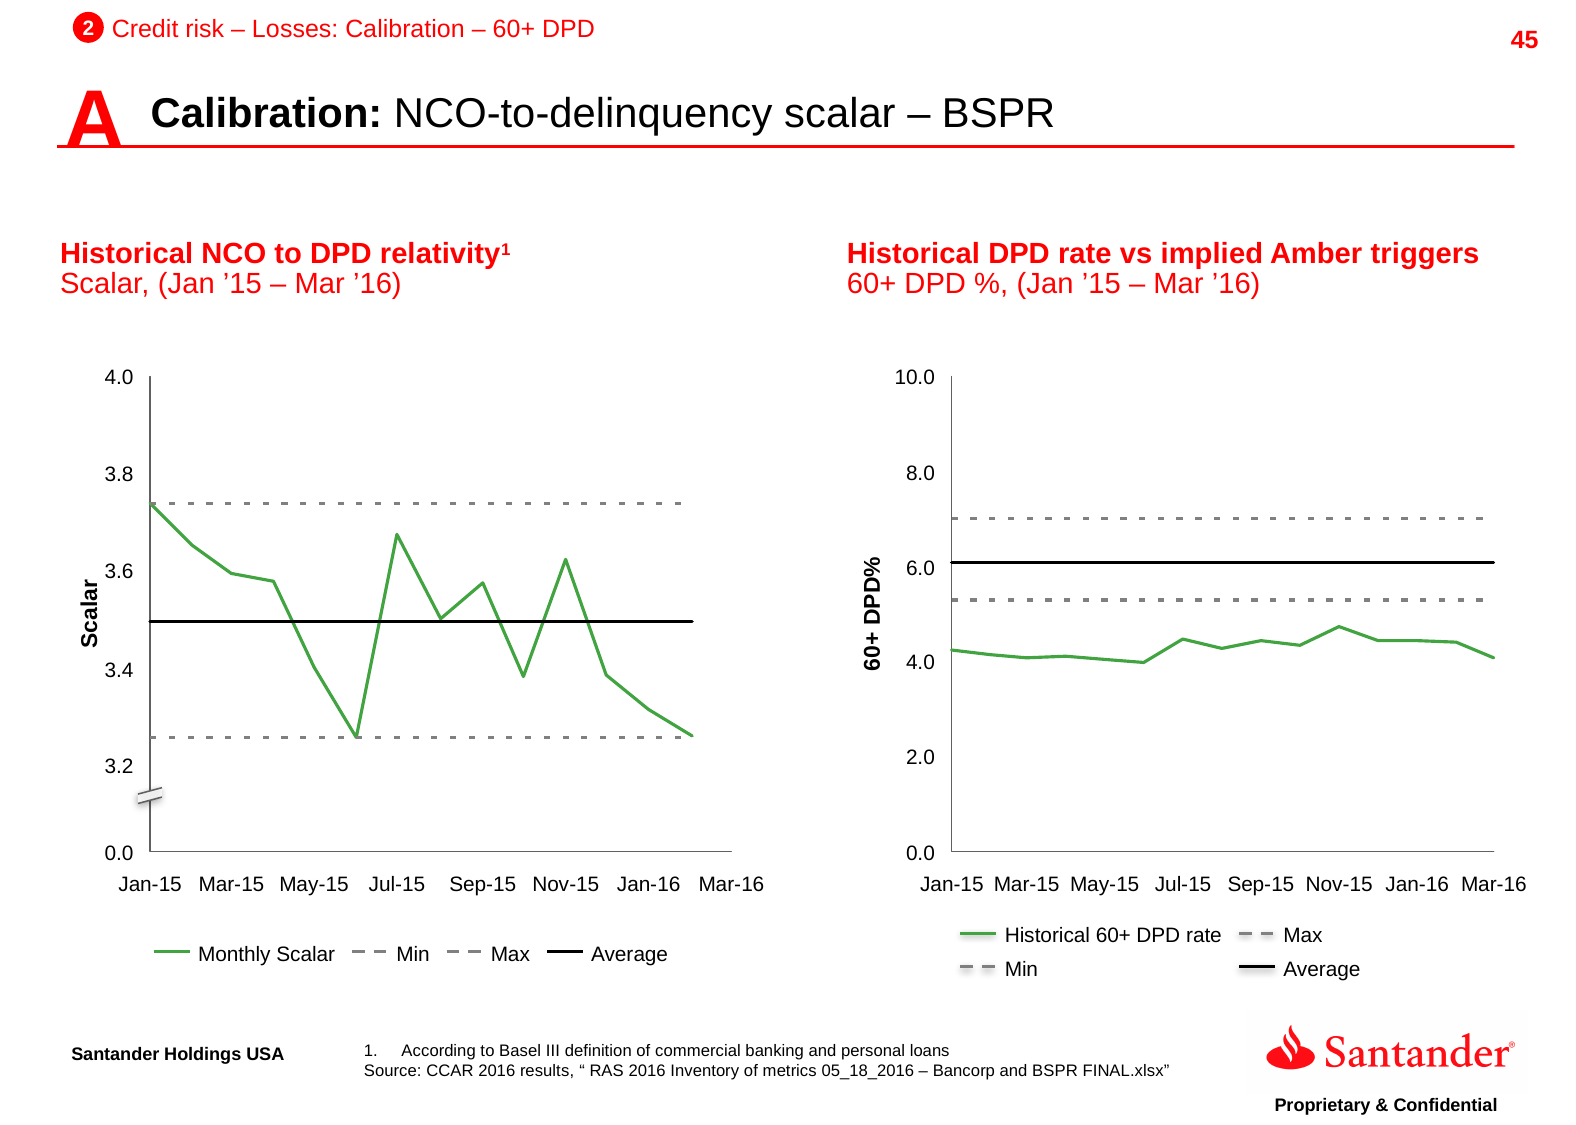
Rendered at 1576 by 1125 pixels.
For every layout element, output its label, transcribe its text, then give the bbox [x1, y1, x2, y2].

text_box 3.8 [104, 460, 125, 486]
text_box Mar-16 [1460, 870, 1527, 896]
text_box Max [1283, 921, 1323, 947]
text_box Jan-16 [1385, 877, 1449, 896]
list Calibration: NCO-to-delinquency scalar – BSPR [150, 75, 1479, 147]
text_box 3.2 [104, 753, 125, 779]
text_box Historical NCO to DPD relativity1 Scalar, (Jan ’15 – Mar ’16) [60, 239, 772, 301]
text_box 10.0 [894, 364, 925, 389]
text_box May-15 [1070, 877, 1140, 896]
picture [1247, 1011, 1528, 1094]
text_box Mar-15 [993, 877, 1060, 896]
text_box Jan-15 [920, 870, 984, 896]
text_box 3.4 [104, 656, 125, 682]
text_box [72, 11, 598, 44]
text_box Max [490, 940, 531, 966]
text_box 8.0 [906, 459, 925, 485]
text_box 0.0 [104, 839, 125, 864]
text_box Mar-16 [698, 870, 765, 896]
text_box 0.0 [906, 839, 925, 864]
text_box A [49, 57, 140, 173]
text_box 4.0 [104, 364, 125, 389]
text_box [131, 355, 749, 869]
text_box 3.6 [104, 557, 125, 583]
text_box Min [1004, 955, 1039, 981]
text_box Sep-15 [449, 877, 517, 896]
text_box Min [396, 940, 430, 966]
text_box Average [591, 940, 674, 966]
text_box 4.0 [906, 648, 925, 674]
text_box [930, 355, 1512, 869]
text_box Jul-15 [1154, 877, 1212, 896]
text_box 6.0 [906, 554, 925, 580]
text_box Monthly Scalar [198, 940, 336, 966]
text_box Historical 60+ DPD rate [1004, 921, 1223, 947]
text_box Sep-15 [1227, 877, 1295, 896]
text_box According to Basel III definition of commercial banking and personal loans Source: CCAR 2016 results, “ RAS 2016 Inventory of metrics 05_18_2016 – Bancorp and BSPR FINAL.xlsx” [364, 1039, 1223, 1080]
text_box Jan-16 [616, 877, 681, 896]
text_box 2.0 [906, 743, 925, 769]
text_box 60+ DPD% [856, 556, 885, 671]
text_box May-15 [279, 877, 349, 896]
text_box Jul-15 [368, 877, 426, 896]
text_box Scalar [74, 579, 102, 649]
text_box Average [1283, 955, 1361, 981]
text_box Jan-15 [118, 870, 182, 896]
text_box Nov-15 [1305, 877, 1373, 896]
text_box Historical DPD rate vs implied Amber triggers 60+ DPD %, (Jan ’15 – Mar ’16) [846, 239, 1510, 301]
text_box Nov-15 [532, 877, 600, 896]
text_box Mar-15 [198, 877, 265, 896]
